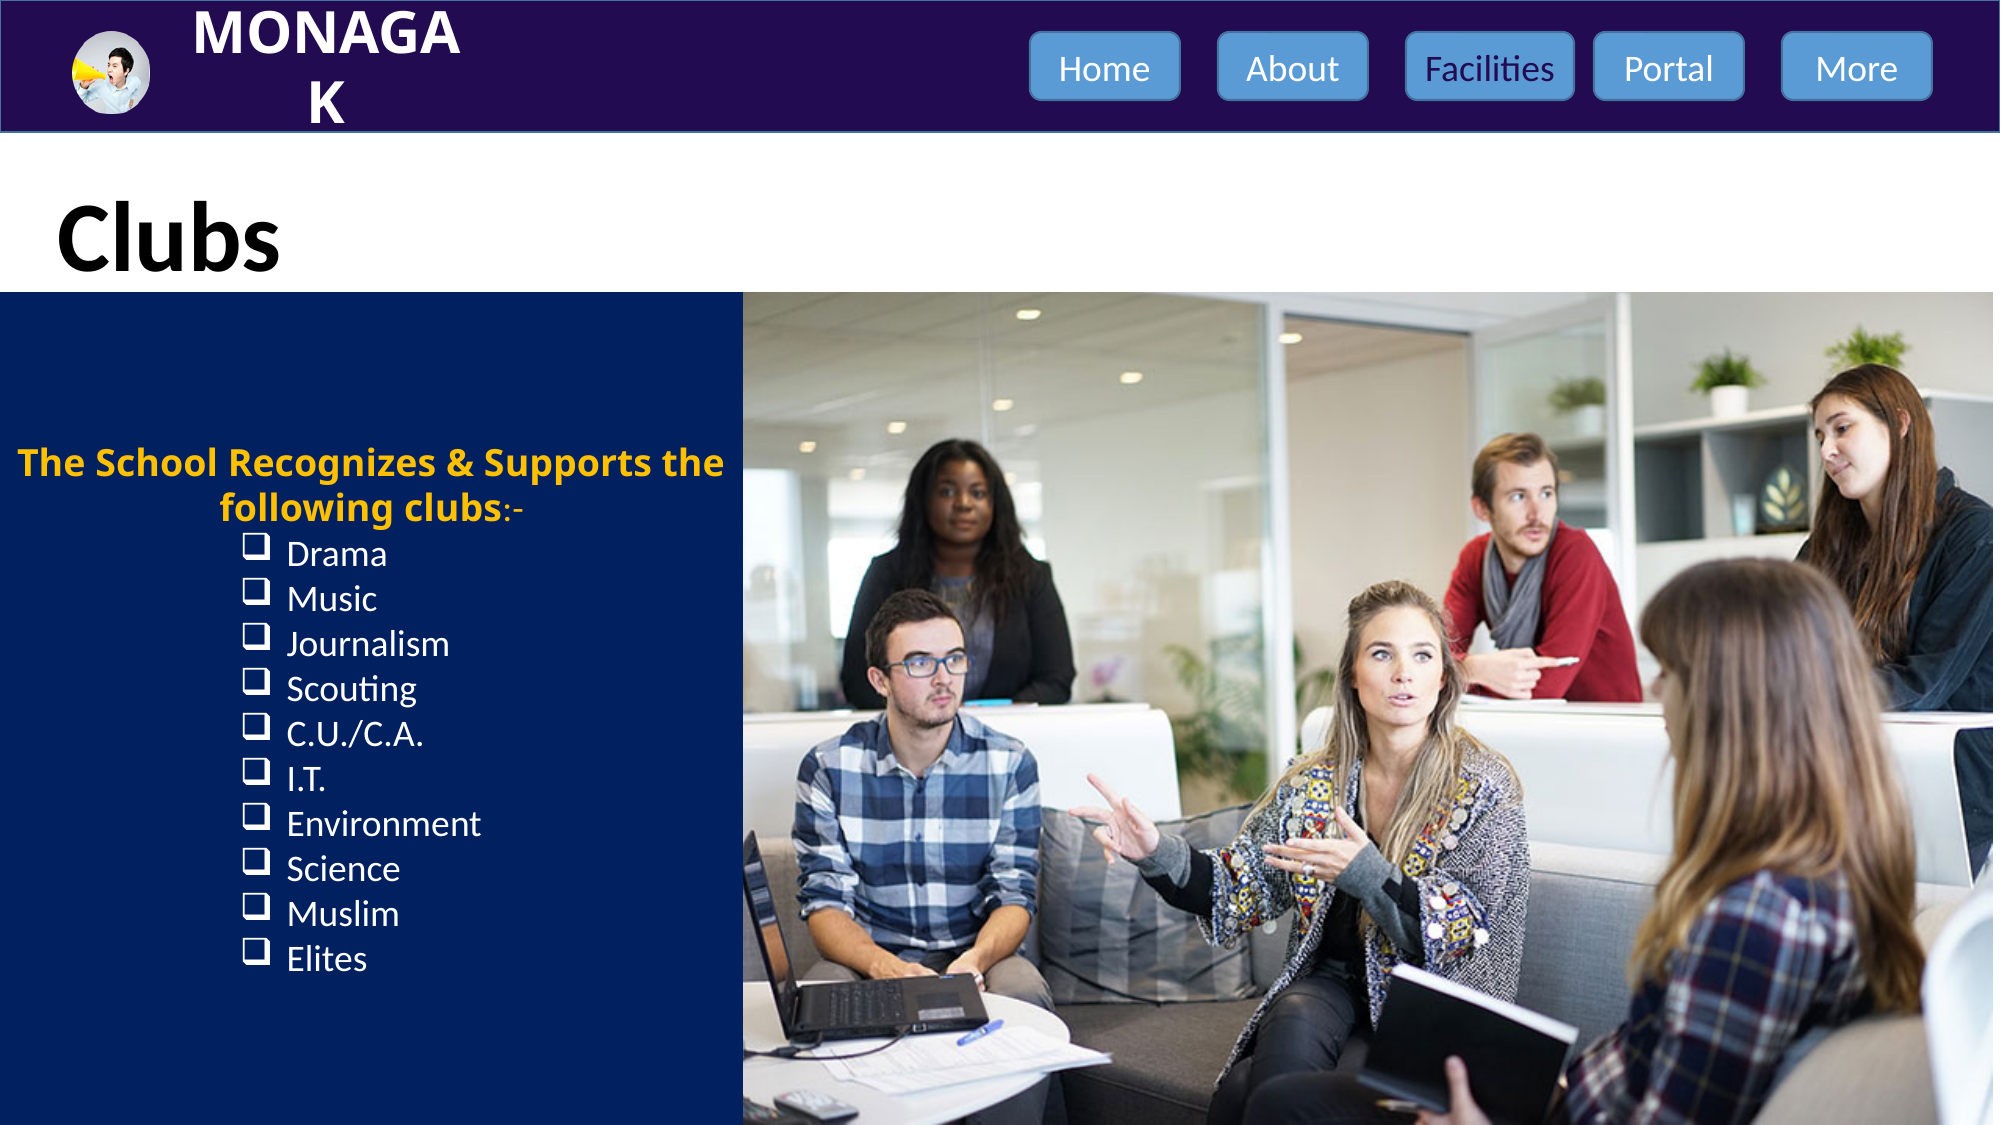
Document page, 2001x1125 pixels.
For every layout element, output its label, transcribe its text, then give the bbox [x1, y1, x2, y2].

text_box Facilities [1404, 30, 1576, 102]
text_box MONAGAK [169, 31, 483, 99]
text_box About [1216, 30, 1369, 102]
text_box Home [1028, 30, 1181, 102]
text_box Portal [1592, 30, 1745, 102]
text_box [0, 0, 2000, 133]
picture [72, 31, 150, 115]
picture [742, 292, 1993, 1125]
text_box The School Recognizes & Supports the following clubs:- Drama Music Journalism Scouting C.U./C.A. I.T. Environment Science Muslim Elites [0, 291, 744, 1125]
text_box Clubs [42, 163, 297, 291]
text_box More [1780, 30, 1933, 102]
